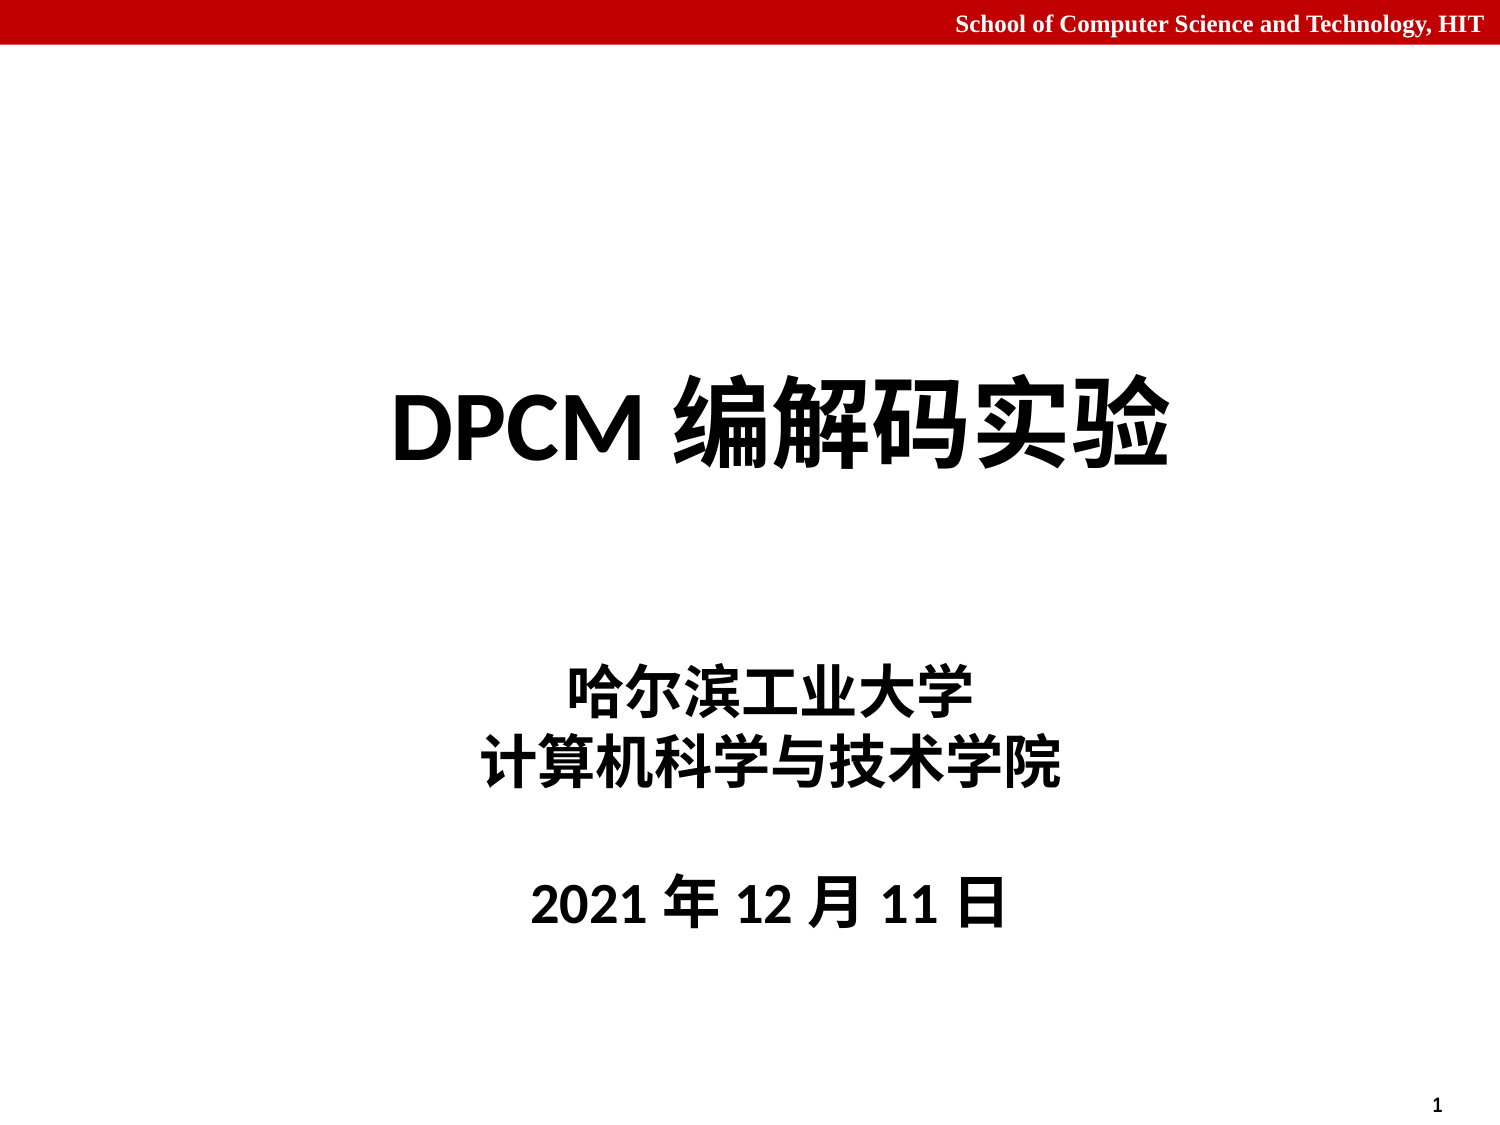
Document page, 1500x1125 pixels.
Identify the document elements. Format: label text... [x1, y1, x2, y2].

text_box 哈尔滨工业大学 计算机科学与技术学院 2021年12月11日 [149, 600, 1392, 991]
title DPCM编解码实验 [124, 224, 1438, 617]
